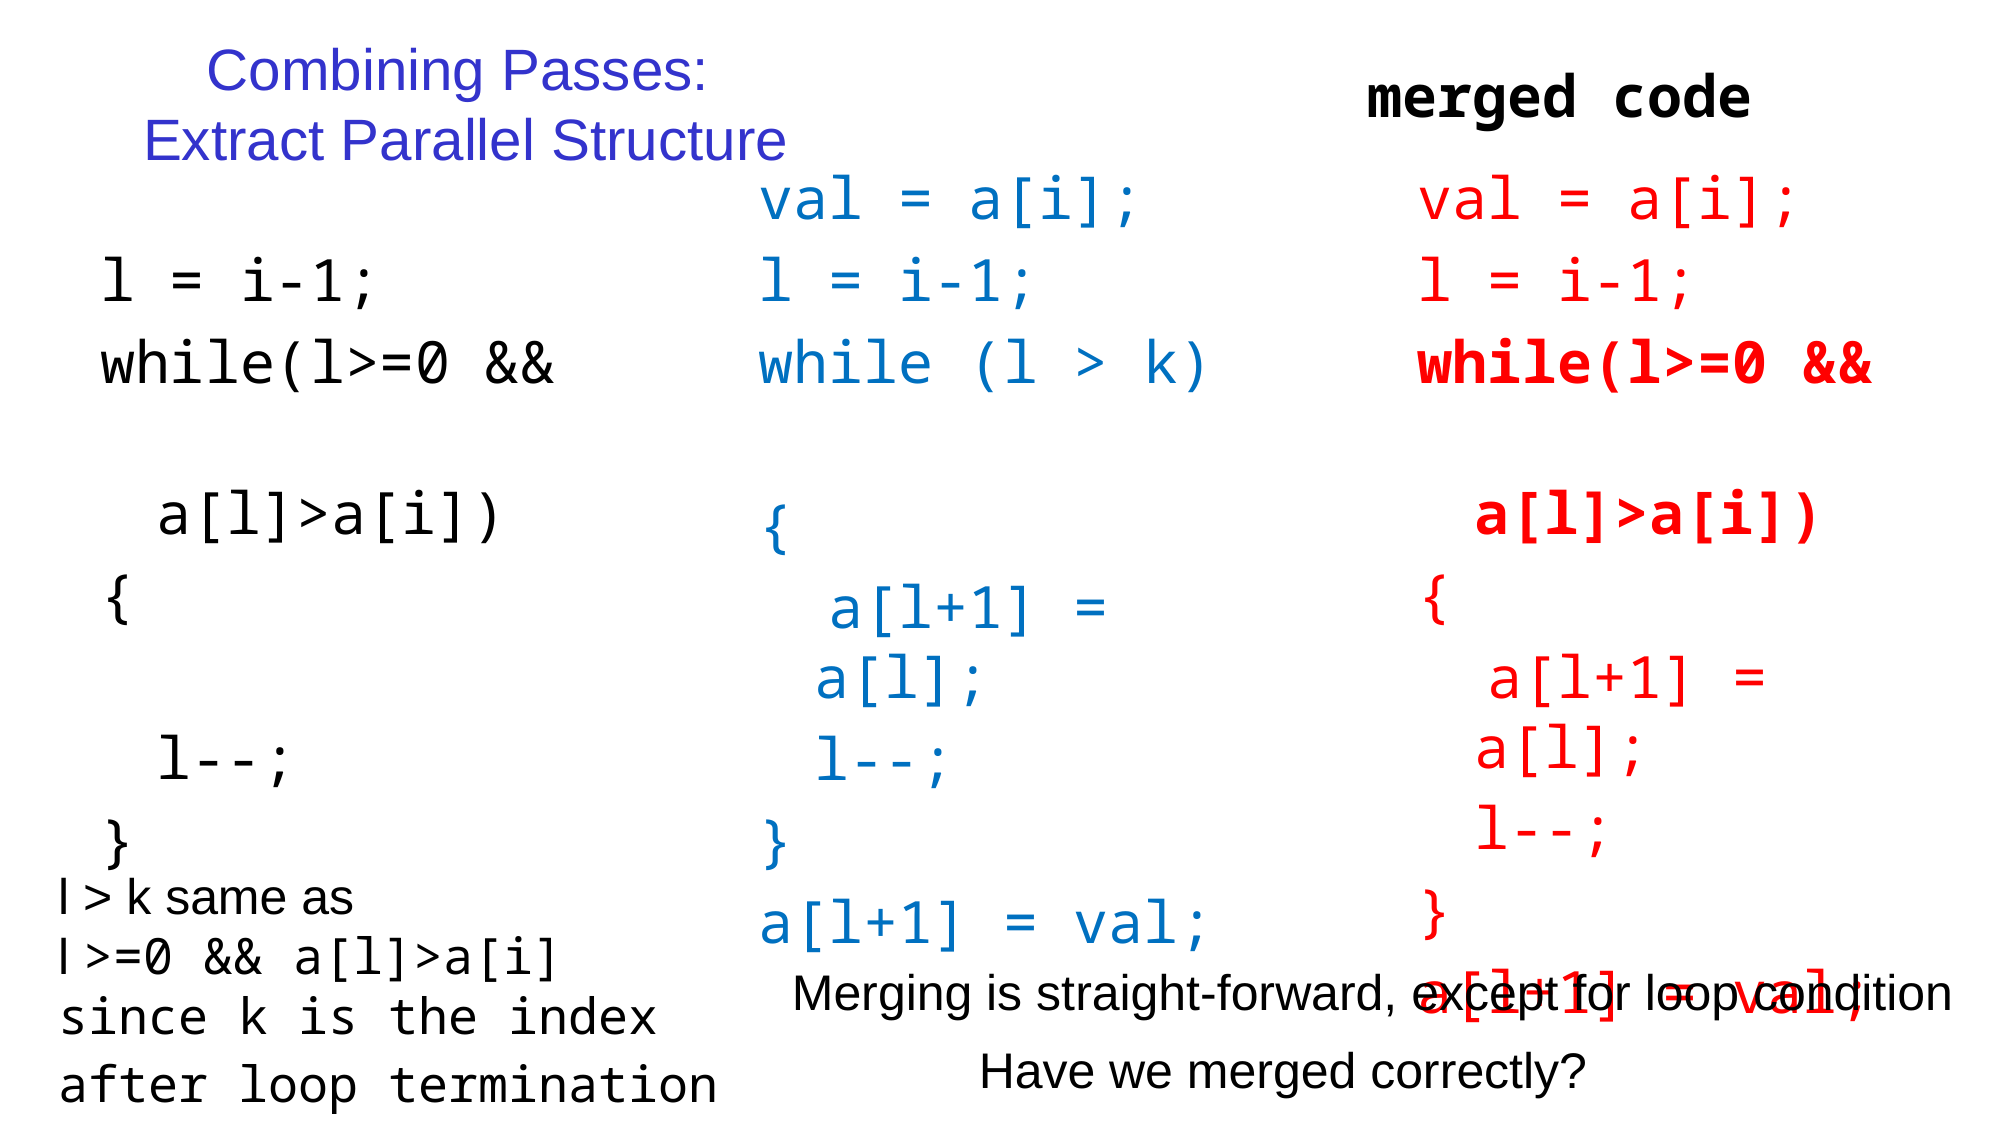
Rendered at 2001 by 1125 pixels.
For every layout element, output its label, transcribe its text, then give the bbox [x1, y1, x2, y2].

text_box Merging is straight-forward, except for loop condition [777, 953, 1969, 1028]
text_box l = i-1; while(l>=0 && a[l]>a[i]) { l--; } [85, 72, 639, 857]
text_box val = a[i]; l = i-1; while(l>=0 && a[l]>a[i]) { a[l+1] = a[l]; l--; } a[l+1] = val; [1402, 72, 1975, 925]
text_box Have we merged correctly? [963, 1031, 1603, 1106]
text_box val = a[i]; l = i-1; while (l > k) { a[l+1] = a[l]; l--; } a[l+1] = val; [743, 72, 1316, 928]
text_box l > k same as l >=0 && a[l]>a[i] since k is the index after loop termination [43, 857, 768, 1122]
text_box merged code [1353, 52, 1768, 137]
title Combining Passes: Extract Parallel Structure [104, 52, 829, 152]
